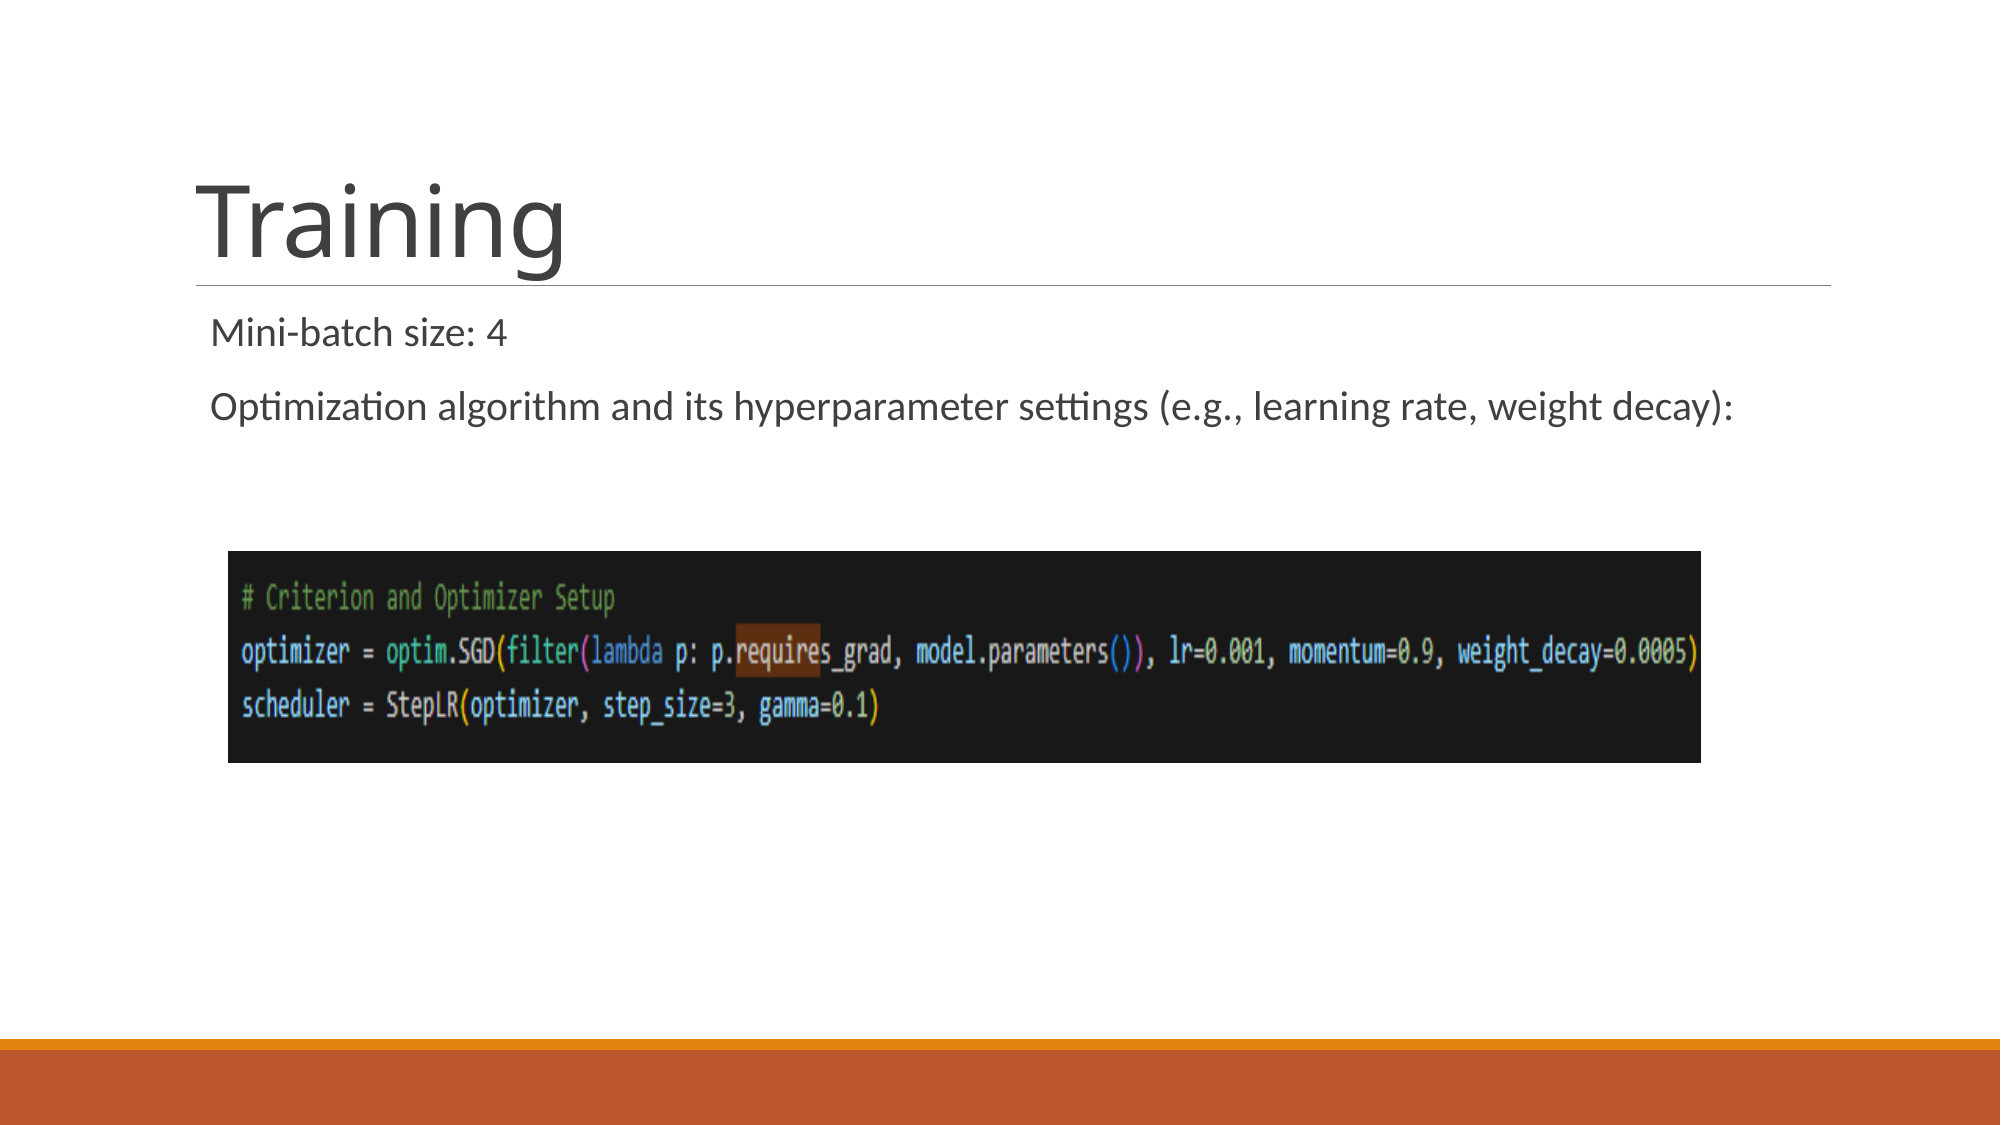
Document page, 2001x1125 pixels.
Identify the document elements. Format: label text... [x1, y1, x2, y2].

title Training [180, 47, 1830, 285]
picture [228, 550, 1701, 764]
list Mini-batch size: 4 Optimization algorithm and its hyperparameter settings (e.g., learning rate, weight decay): [180, 302, 1830, 963]
